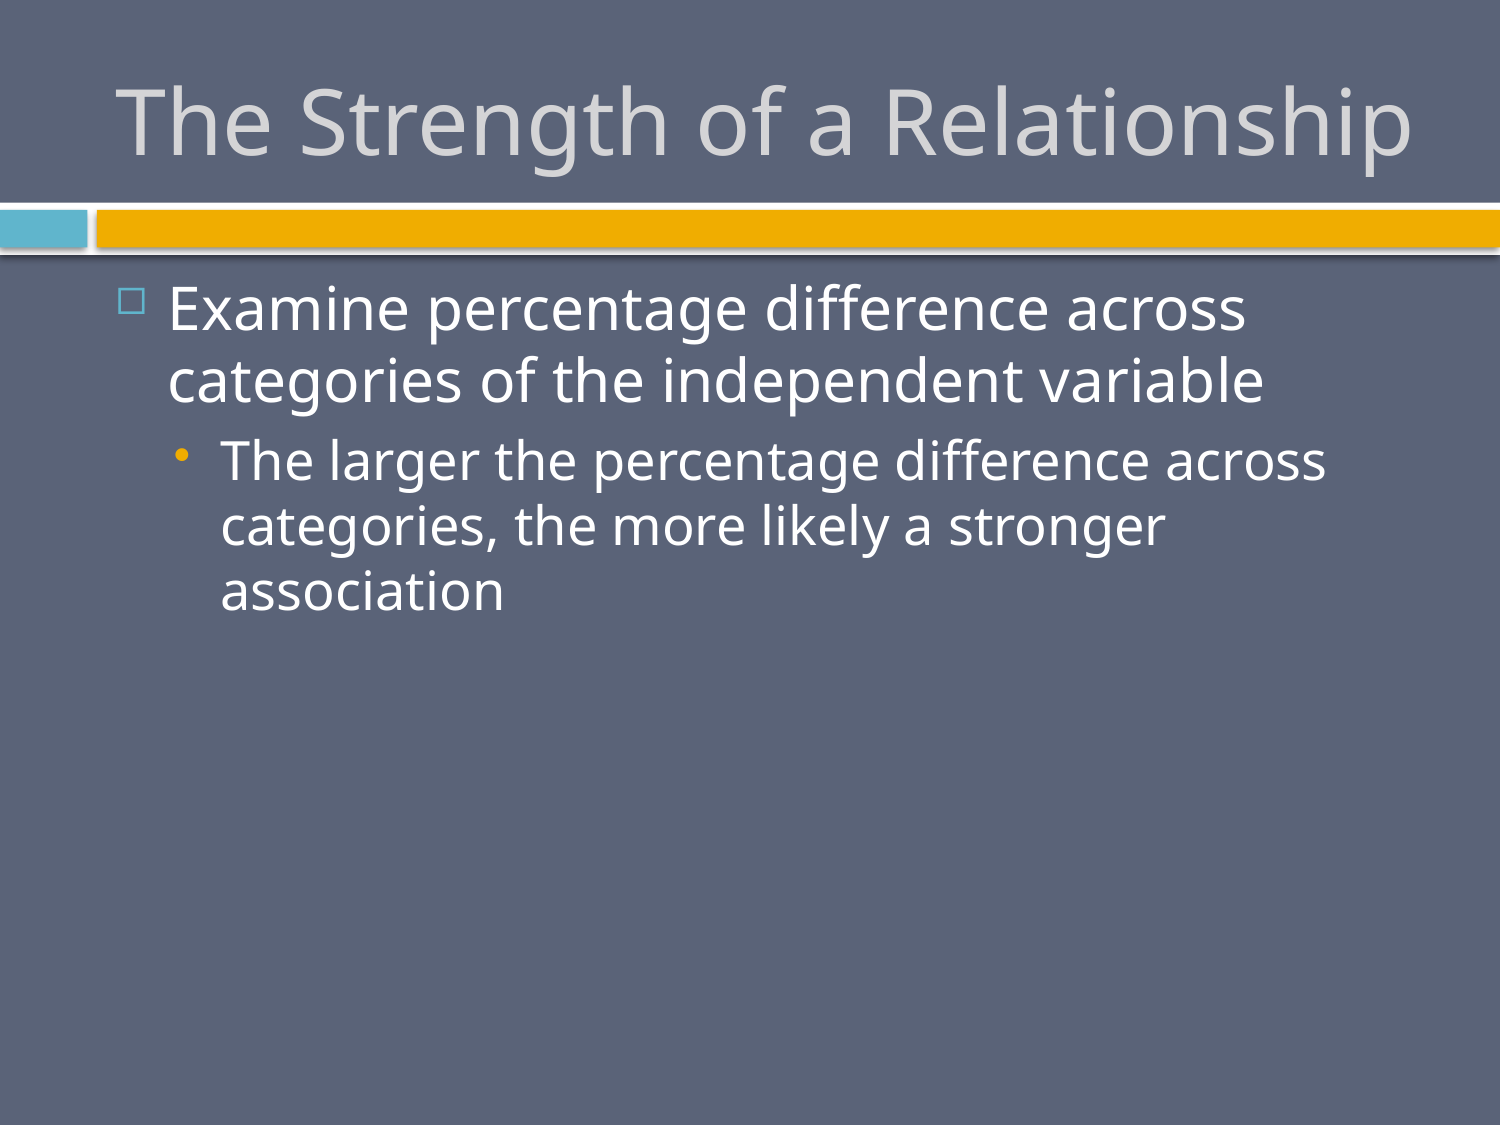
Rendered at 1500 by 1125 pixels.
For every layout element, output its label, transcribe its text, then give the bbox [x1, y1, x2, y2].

list Examine percentage difference across categories of the independent variable The larger the percentage difference across categories, the more likely a stronger association [100, 262, 1439, 1001]
title The Strength of a Relationship [100, 37, 1439, 201]
